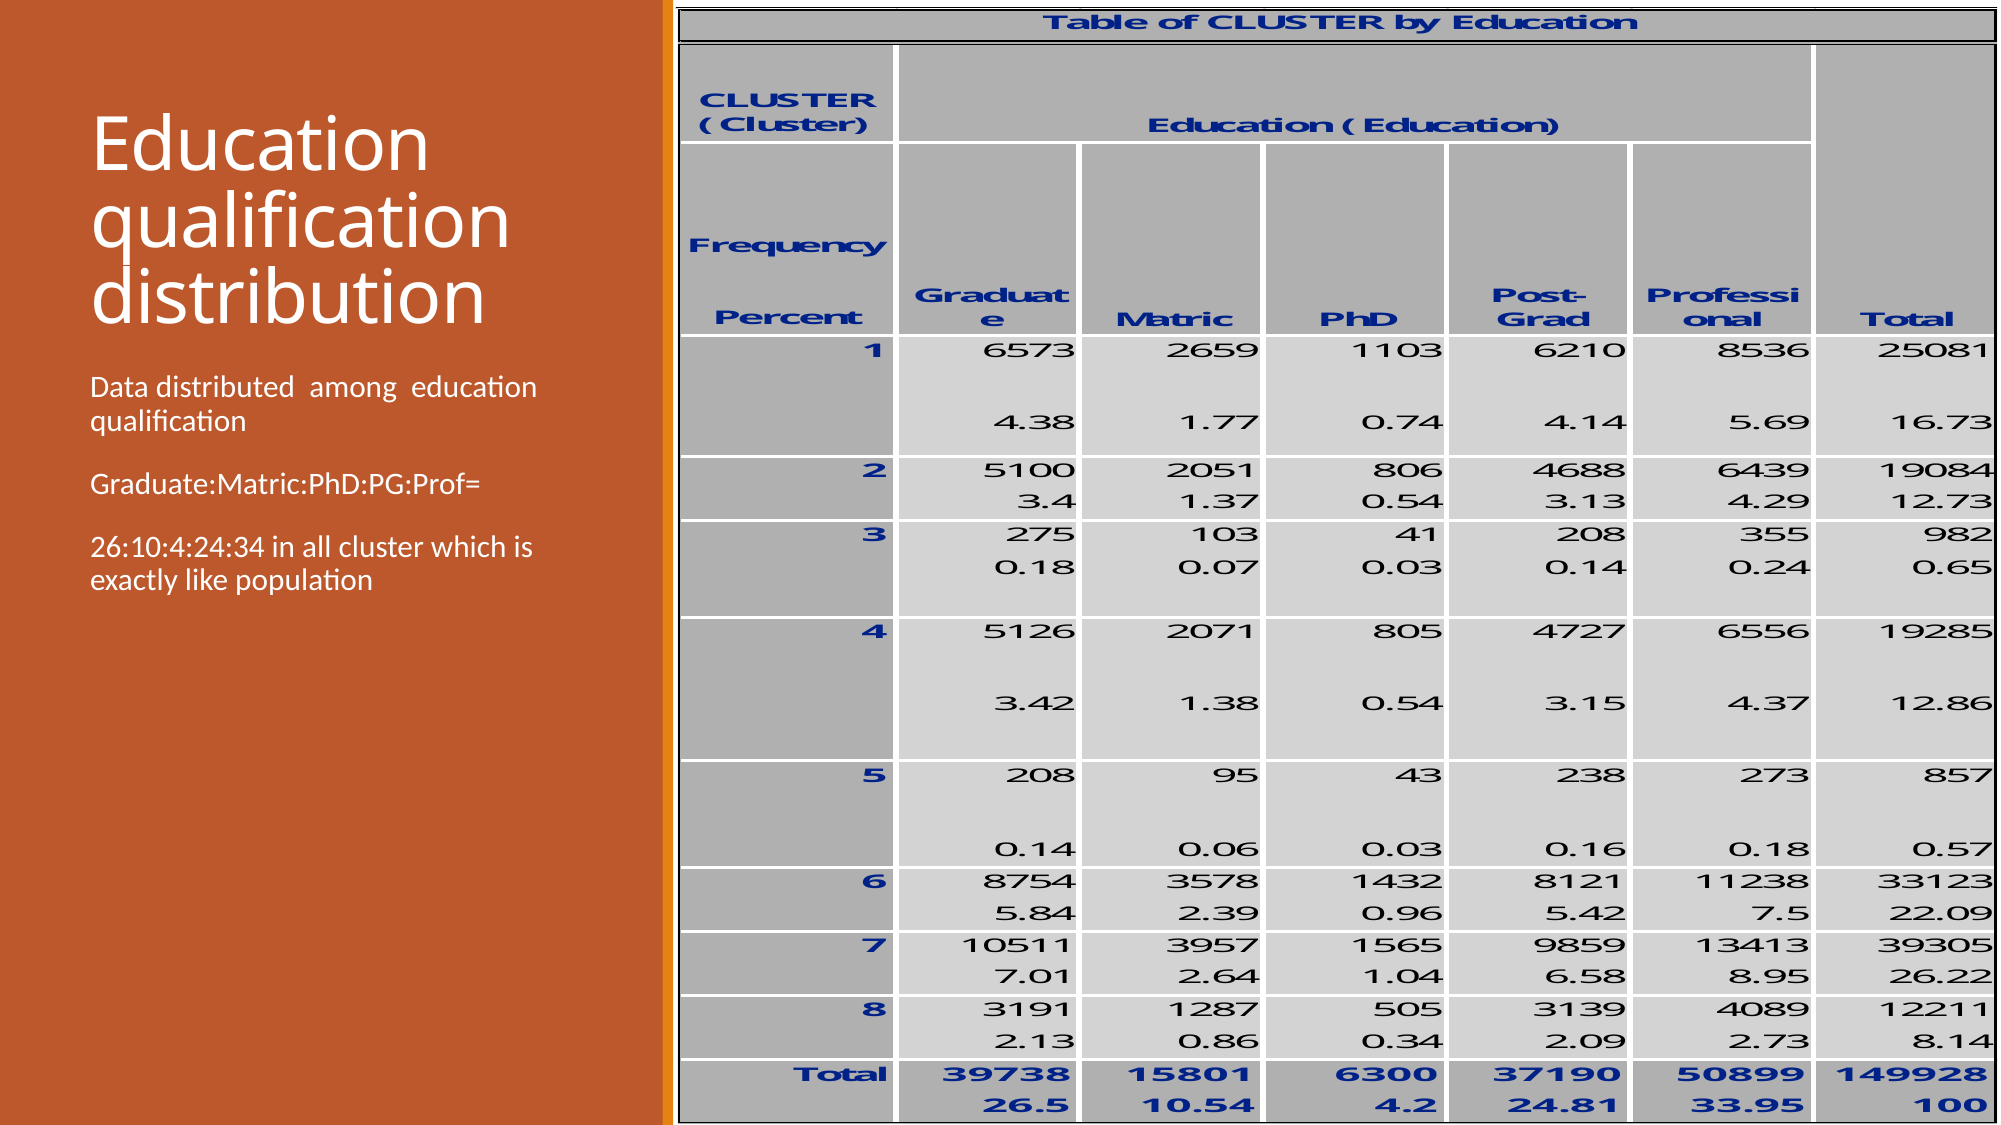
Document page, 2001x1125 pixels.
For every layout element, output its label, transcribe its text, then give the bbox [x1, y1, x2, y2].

list Data distributed among education qualification Graduate:Matric:PhD:PG:Prof= 26:10:4:24:34 in all cluster which is exactly like population [75, 363, 600, 1035]
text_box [674, 7, 2000, 1125]
title Education qualification distribution [75, 97, 600, 347]
